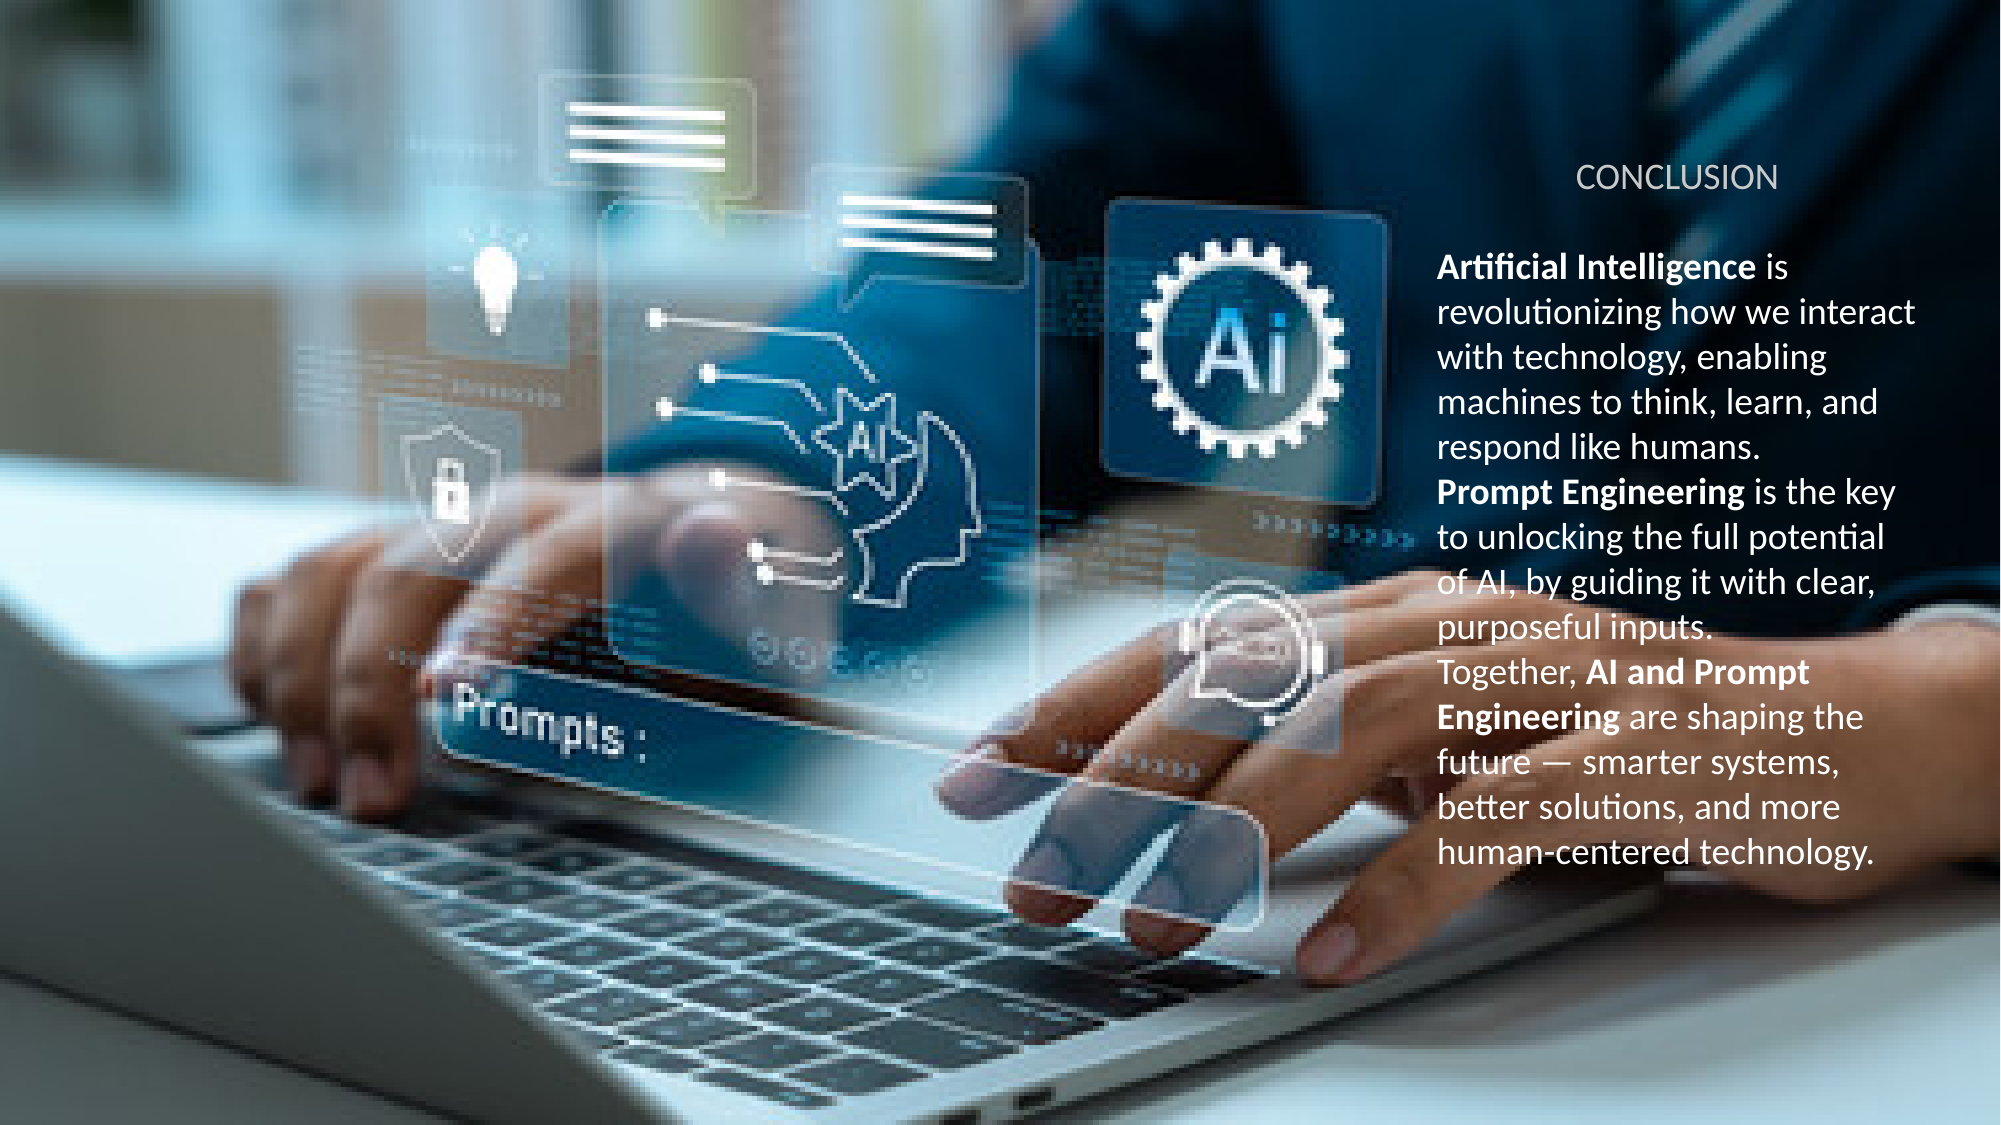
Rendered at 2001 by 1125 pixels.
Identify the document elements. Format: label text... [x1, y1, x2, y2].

text_box CONCLUSION Artificial Intelligence is revolutionizing how we interact with technology, enabling machines to think, learn, and respond like humans. Prompt Engineering is the key to unlocking the full potential of AI, by guiding it with clear, purposeful inputs. Together, AI and Prompt Engineering are shaping the future — smarter systems, better solutions, and more human-centered technology. [1422, 144, 1933, 1014]
picture [0, 0, 2001, 1125]
